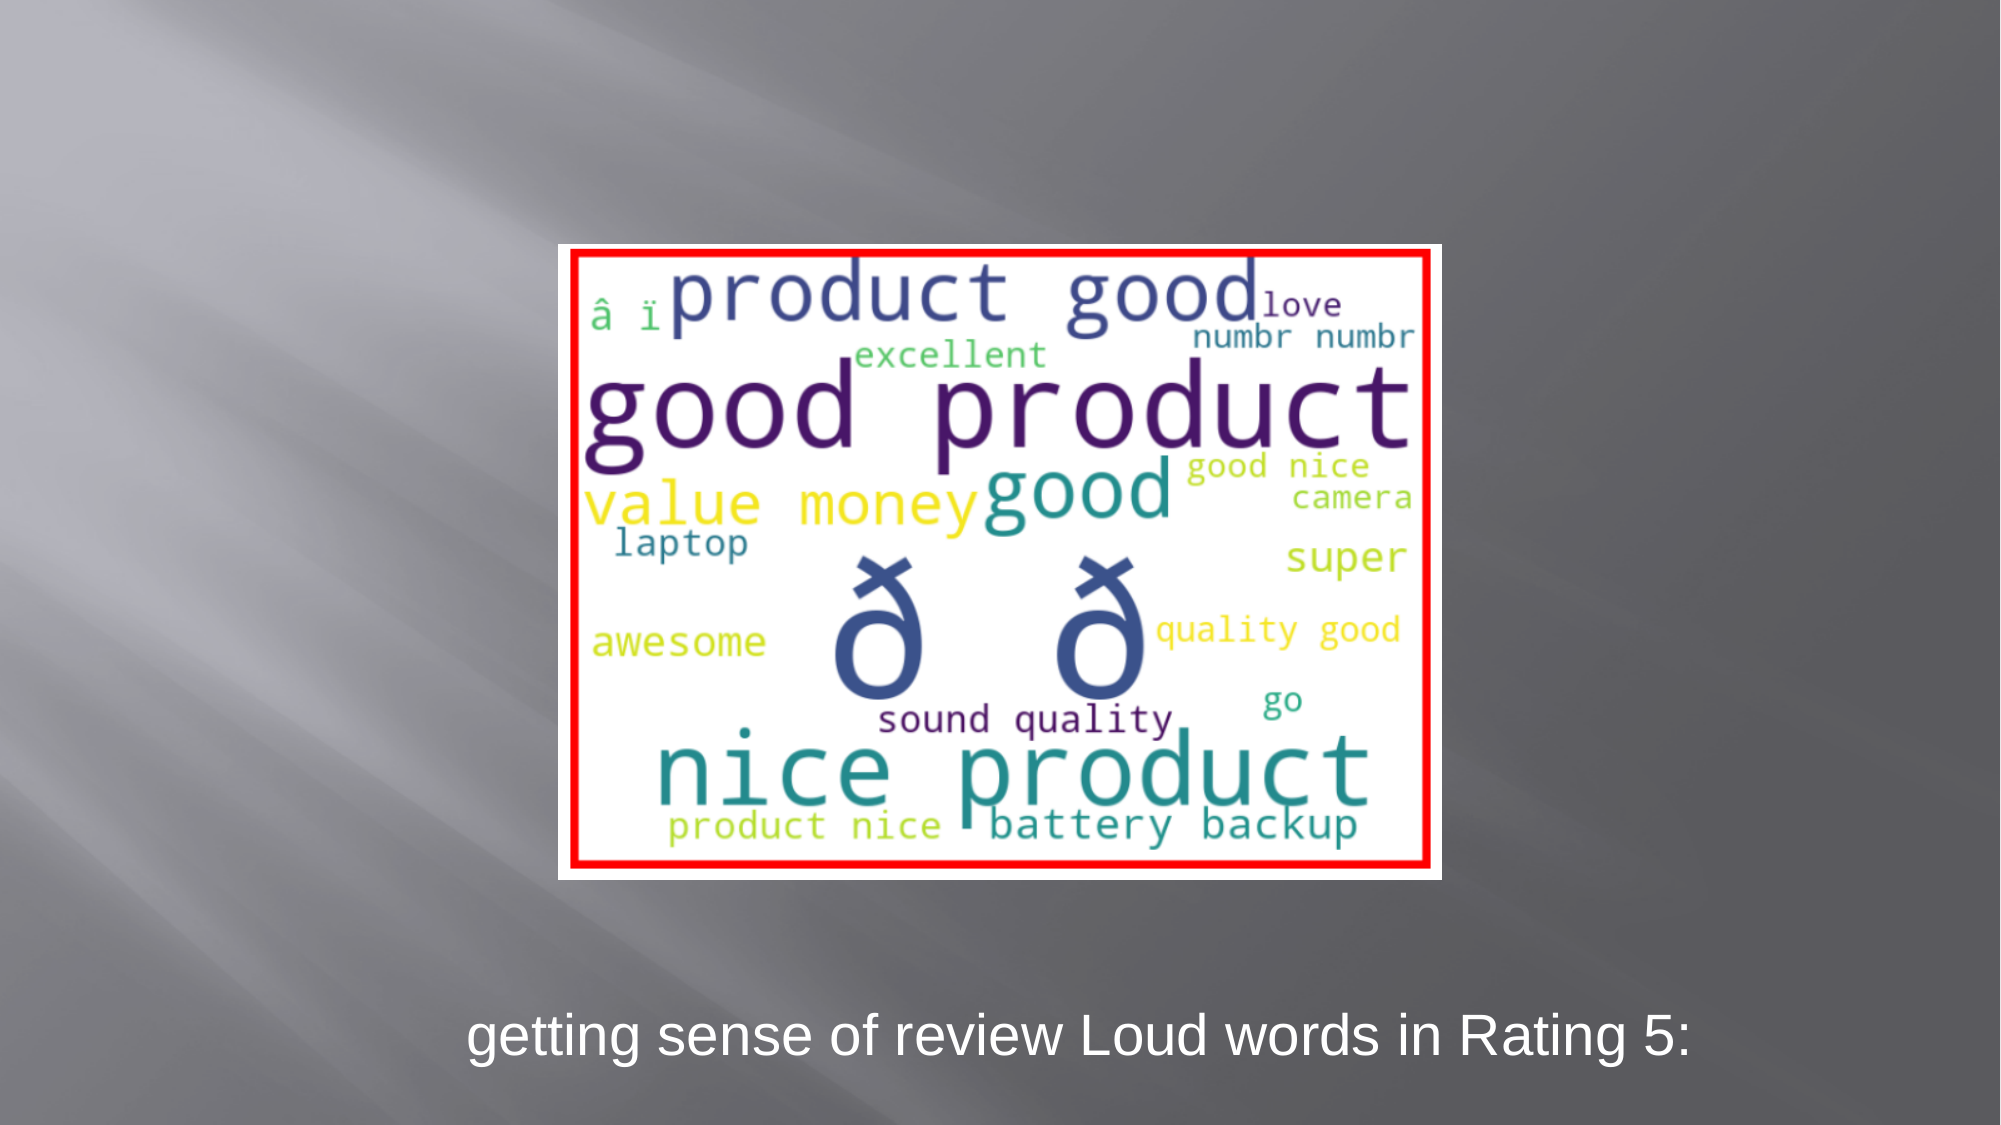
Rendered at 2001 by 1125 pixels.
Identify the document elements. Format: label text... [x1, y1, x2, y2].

picture [557, 244, 1443, 881]
text_box getting sense of review Loud words in Rating 5: [451, 989, 1760, 1074]
